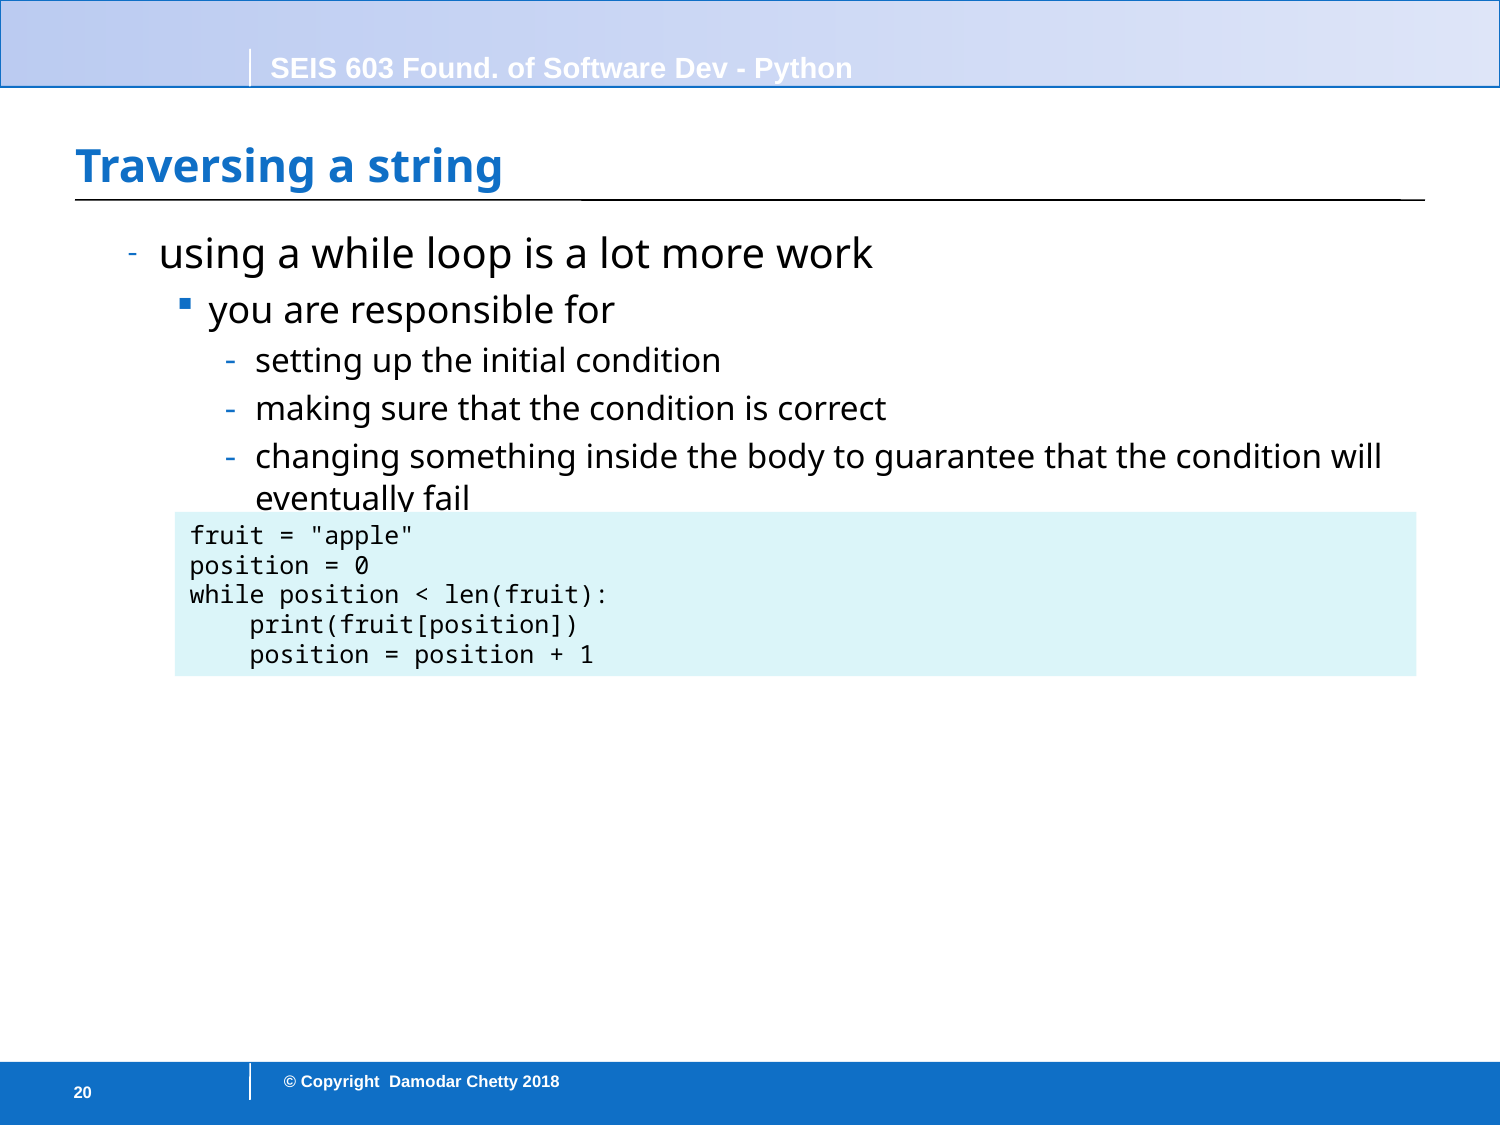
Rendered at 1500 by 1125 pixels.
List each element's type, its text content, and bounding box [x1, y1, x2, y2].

title Traversing a string [74, 90, 1426, 200]
list using a while loop is a lot more work you are responsible for setting up the initial condition making sure that the condition is correct changing something inside the body to guarantee that the condition will eventually fail [73, 215, 1477, 1027]
text_box fruit = "apple" position = 0 while position < len(fruit): print(fruit[position]) position = position + 1 [174, 511, 1417, 677]
slide_number 20 [49, 1070, 251, 1125]
